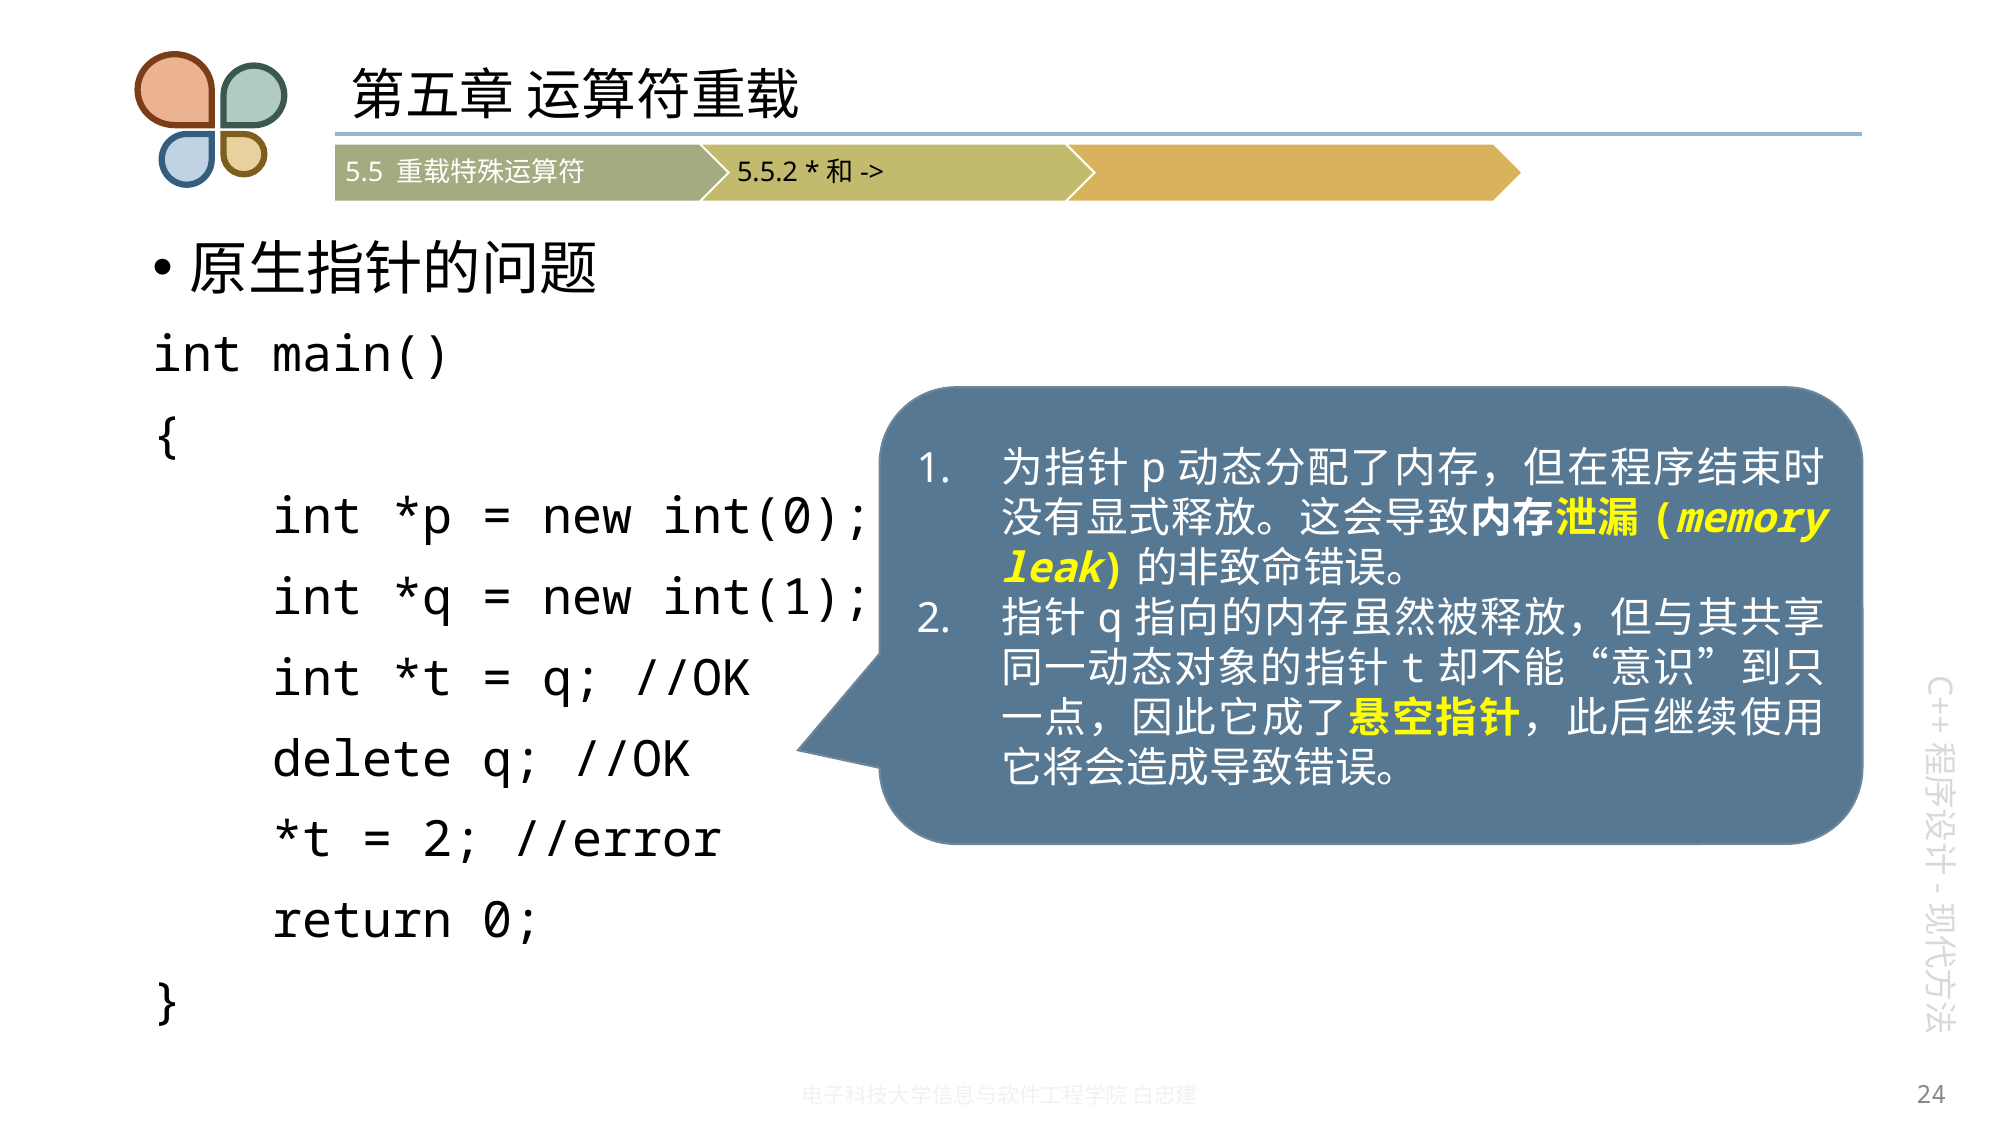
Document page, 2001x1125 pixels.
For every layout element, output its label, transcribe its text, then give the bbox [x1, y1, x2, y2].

text_box 为指针p动态分配了内存，但在程序结束时没有显式释放。这会导致内存泄漏(memory leak)的非致命错误。 指针q指向的内存虽然被释放，但与其共享同一动态对象的指针t却不能“意识”到只一点，因此它成了悬空指针，此后继续使用它将会造成导致错误。 [796, 386, 1864, 846]
list 原生指针的问题 int main() { int *p = new int(0); int *q = new int(1); int *t = q; //OK delete q; //OK *t = 2; //error return 0; } [137, 223, 1863, 1066]
title 第五章 运算符重载 [335, 59, 1863, 134]
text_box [333, 143, 1524, 202]
slide_number 24 [1862, 1065, 2000, 1125]
